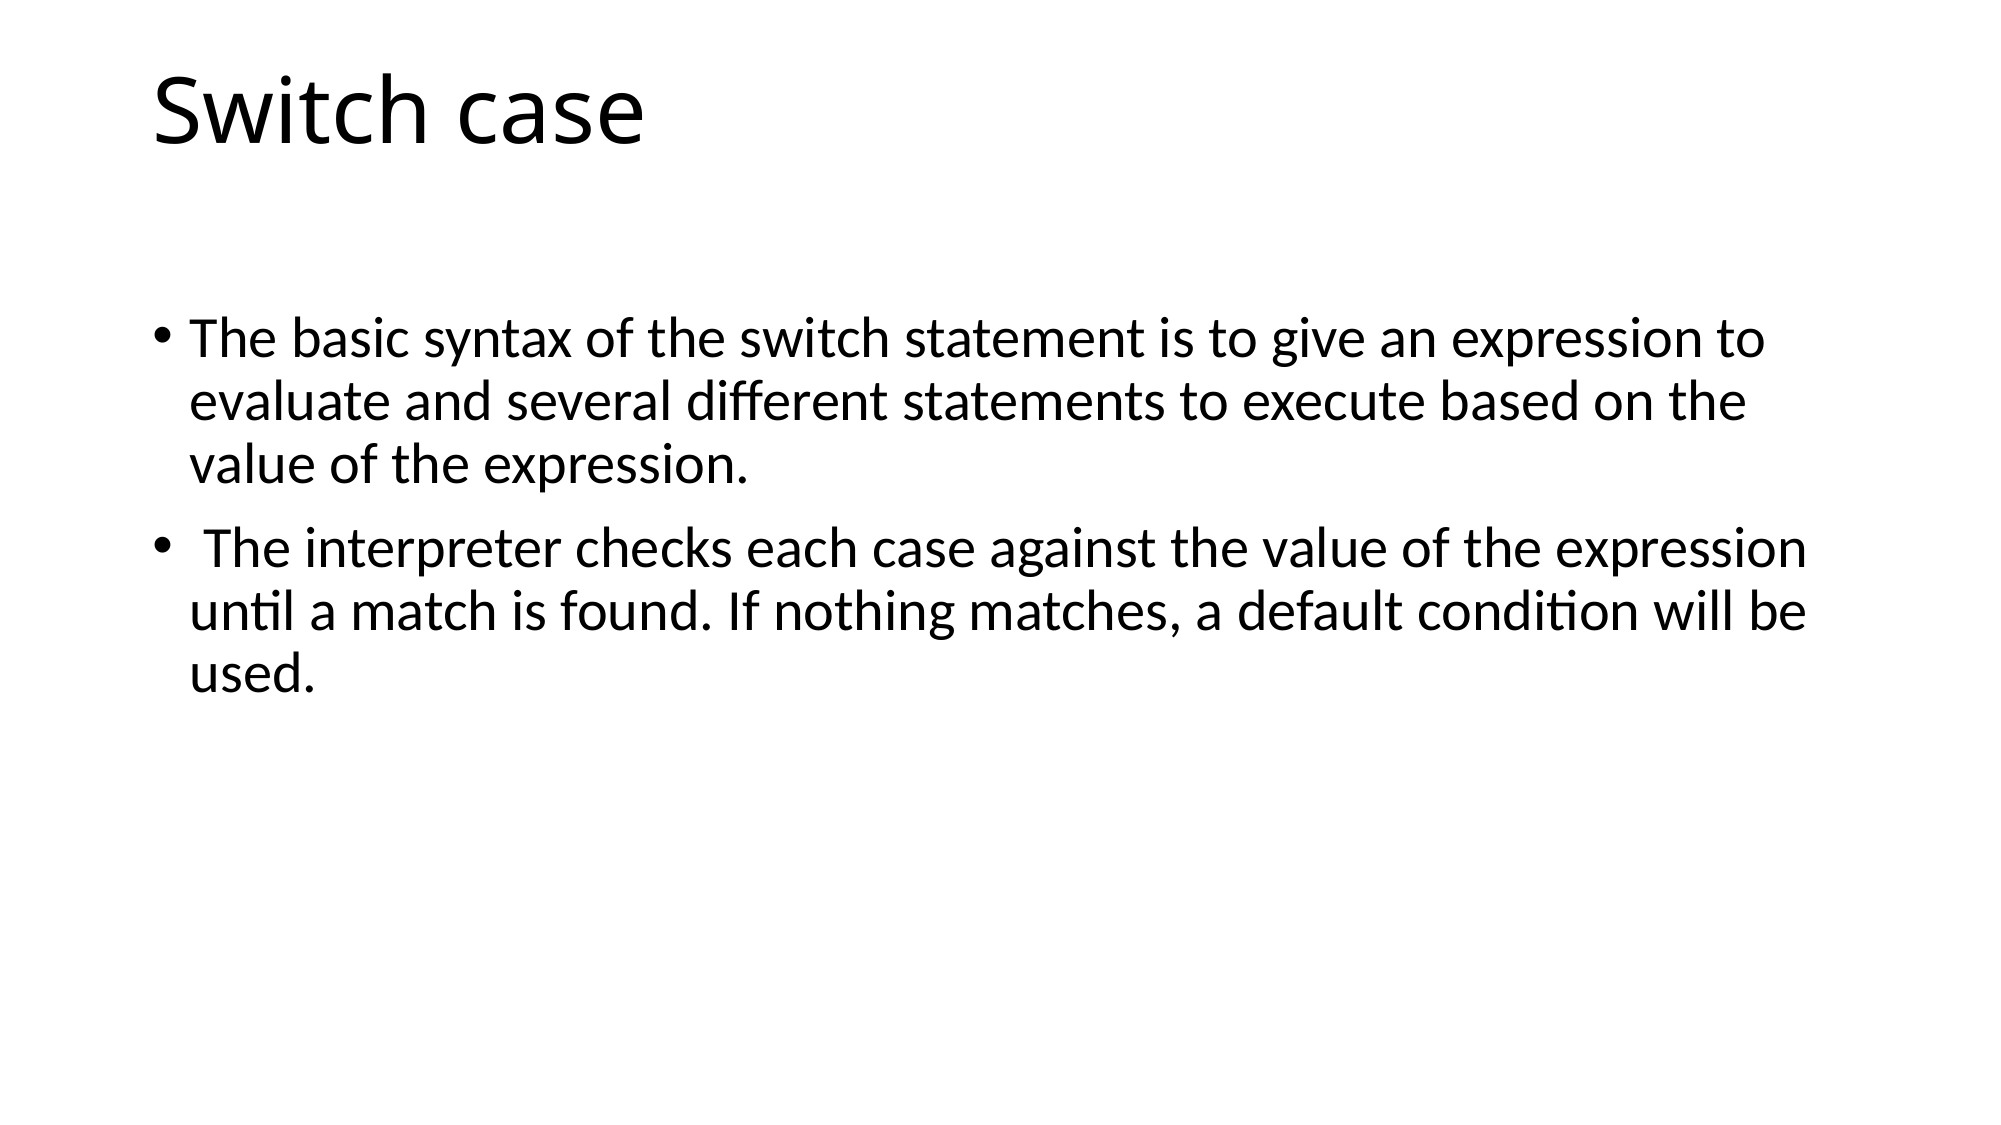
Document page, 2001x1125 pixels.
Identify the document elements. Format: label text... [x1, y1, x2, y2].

list The basic syntax of the switch statement is to give an expression to evaluate and several different statements to execute based on the value of the expression. The interpreter checks each case against the value of the expression until a match is found. If nothing matches, a default condition will be used. [137, 299, 1863, 1014]
title Switch case [137, 59, 1863, 278]
